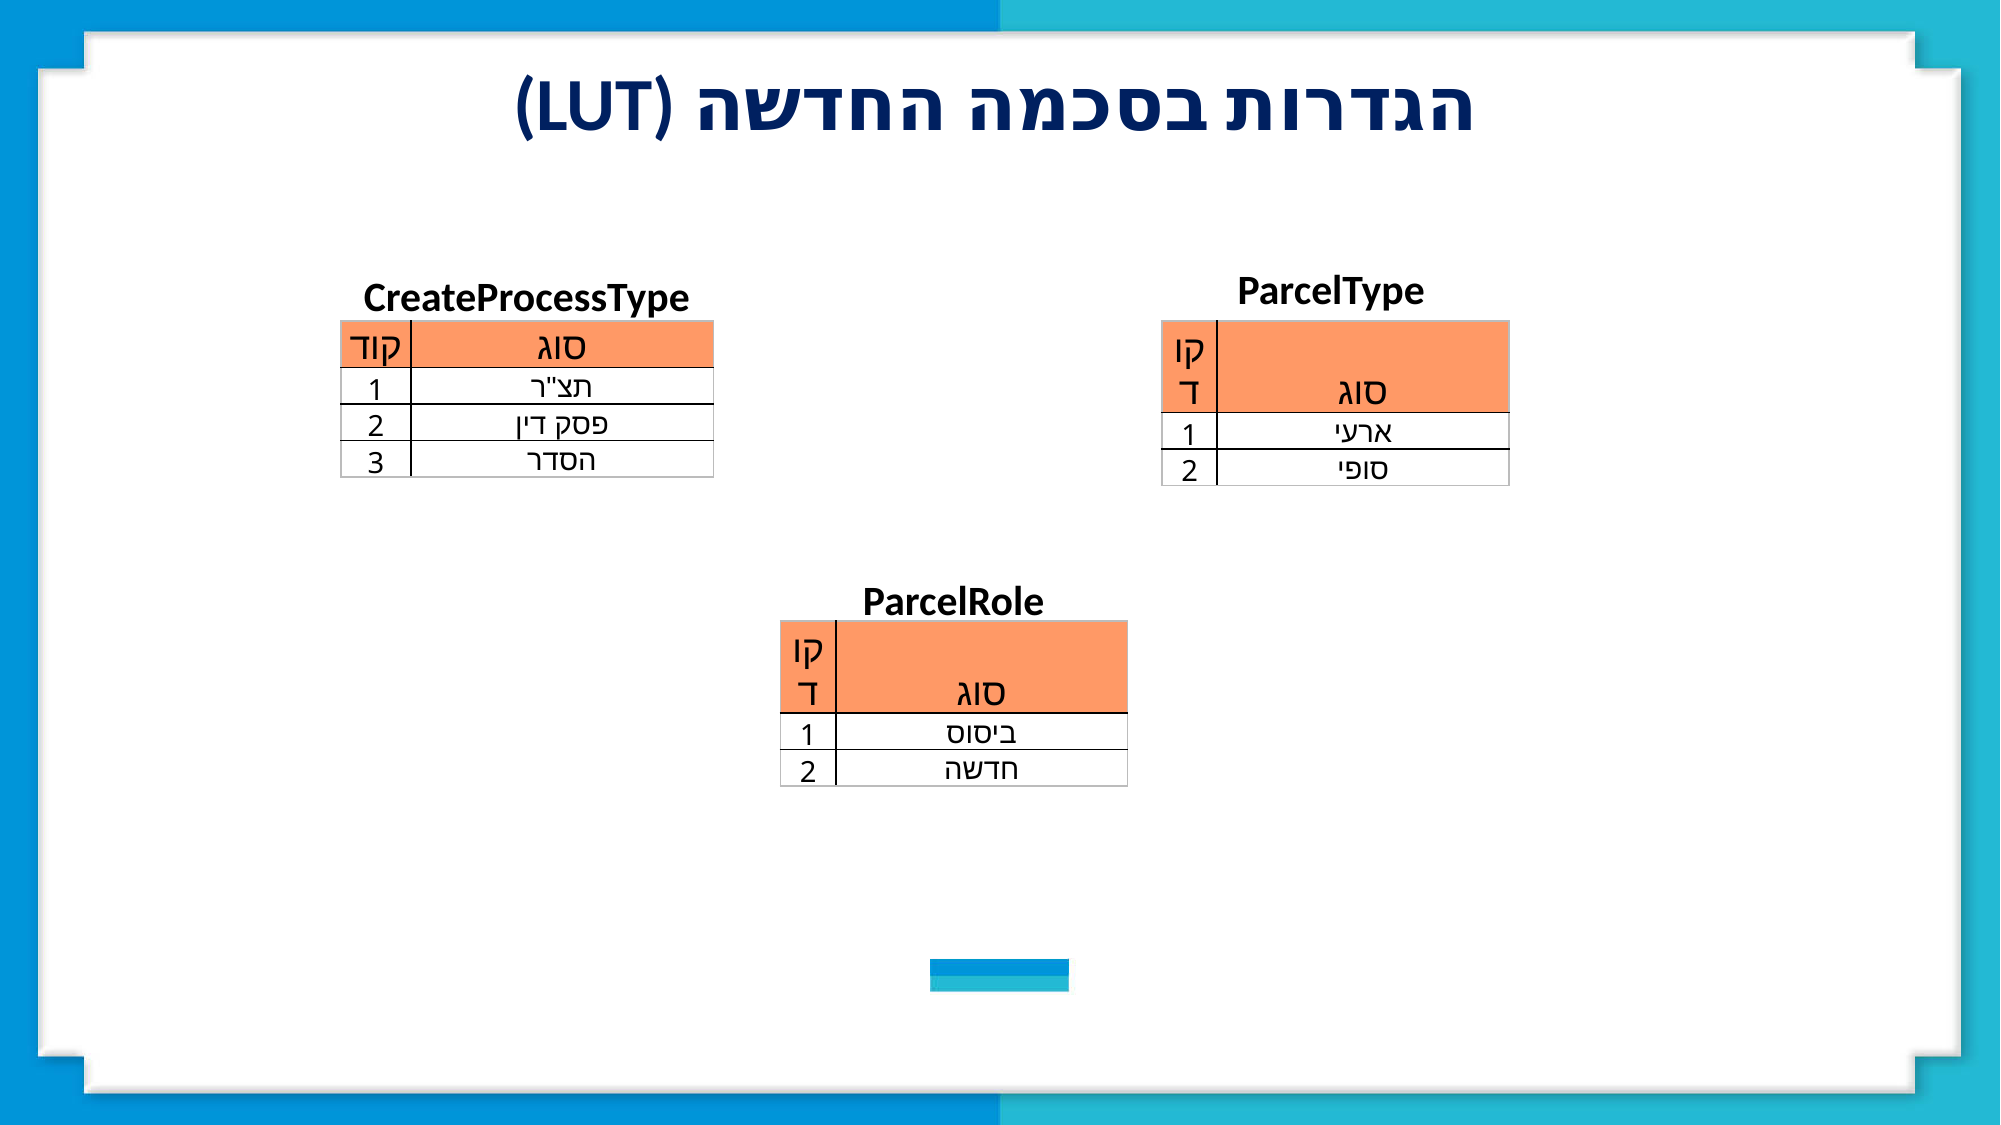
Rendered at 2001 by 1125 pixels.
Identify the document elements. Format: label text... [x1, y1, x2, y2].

table_header קוד [781, 622, 835, 712]
table_header סוג [1218, 322, 1508, 412]
table_cell 2 [342, 405, 410, 440]
table_cell 1 [342, 368, 410, 403]
table_cell 2 [781, 750, 835, 785]
table_header קוד [342, 322, 410, 367]
table_cell סופי [1218, 450, 1508, 485]
table_cell 3 [342, 441, 410, 476]
table_cell פסק דין [412, 405, 713, 440]
table_header קוד [1163, 322, 1216, 412]
text_box ParcelRole [848, 566, 1060, 620]
table_cell ביסוס [837, 714, 1127, 749]
table_cell הסדר [412, 441, 713, 476]
table_cell חדשה [837, 750, 1127, 785]
table_cell 1 [781, 714, 835, 749]
table_header סוג [837, 622, 1127, 712]
table_cell 1 [1163, 413, 1216, 448]
text_box הגדרות בסכמה החדשה (LUT) [101, 55, 1891, 158]
text_box CreateProcessType [349, 262, 705, 320]
table_cell 2 [1163, 450, 1216, 485]
picture [38, 0, 2000, 1125]
text_box ParcelType [1222, 255, 1440, 320]
table_header סוג [412, 322, 713, 367]
table_cell ארעי [1218, 413, 1508, 448]
table_cell תצ"ר [412, 368, 713, 403]
